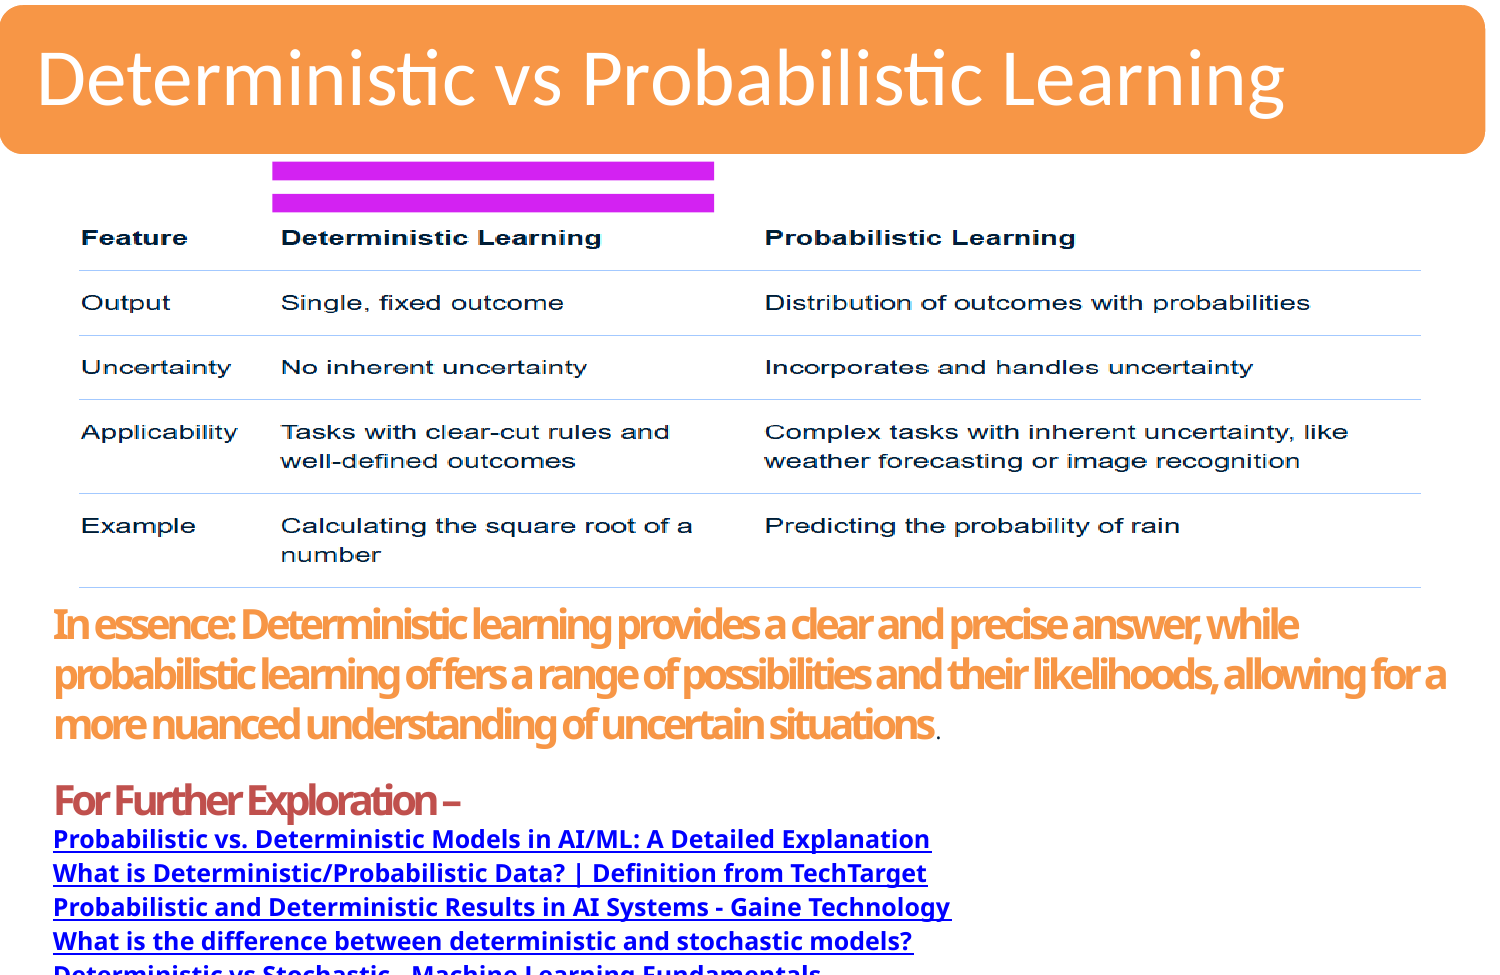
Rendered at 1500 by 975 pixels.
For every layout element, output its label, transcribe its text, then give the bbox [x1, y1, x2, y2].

text_box [272, 193, 715, 213]
text_box In essence: Deterministic learning provides a clear and precise answer, while probabilistic learning offers a range of possibilities and their likelihoods, allowing for a more nuanced understanding of uncertain situations. For Further Exploration – Probabilistic vs. Deterministic Models in AI/ML: A Detailed Explanation What is Deterministic/Probabilistic Data? | Definition from TechTarget Probabilistic and Deterministic Results in AI Systems - Gaine Technology What is the difference between deterministic and stochastic models? Deterministic vs Stochastic - Machine Learning Fundamentals [50, 597, 1466, 975]
text_box [272, 169, 715, 181]
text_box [0, 2, 1488, 160]
picture [49, 225, 1451, 601]
